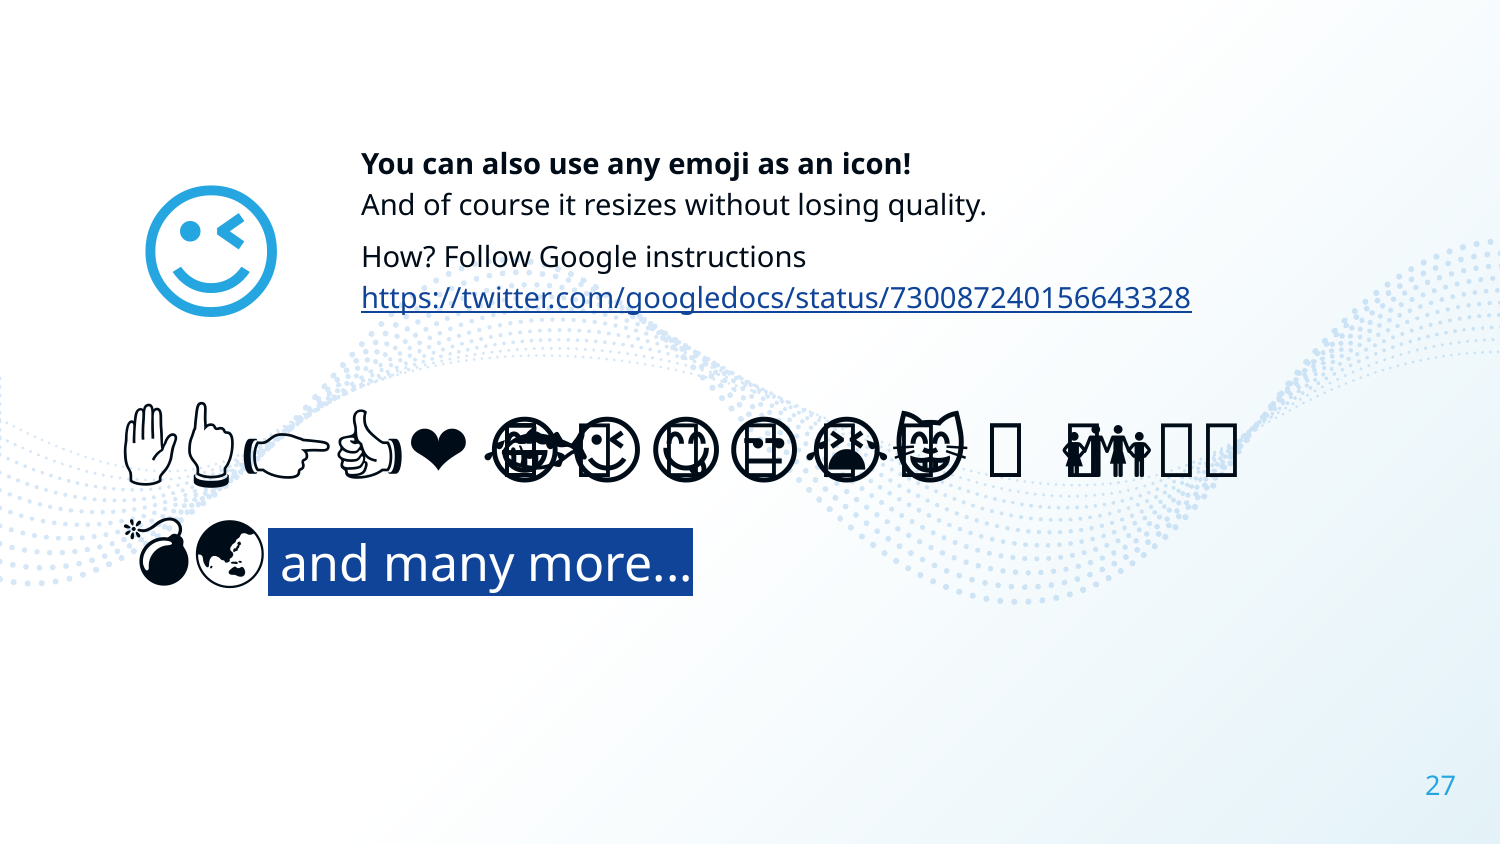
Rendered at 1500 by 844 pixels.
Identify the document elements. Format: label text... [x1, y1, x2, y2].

list You can also use any emoji as an icon! And of course it resizes without losing quality. How? Follow Google instructions https://twitter.com/googledocs/status/730087240156643328 [361, 140, 1323, 330]
text_box ✋👆👉👍👤👦👧👨👩👪💃🏃💑❤😂😉😋😒😭👶😸🐟🍒🍔💣📌📖🔨🎃🎈🎨🏈🏰🌏🔌🔑 and many more... [120, 389, 1322, 812]
slide_number 27 [1366, 754, 1457, 819]
text_box 😉 [93, 140, 331, 353]
